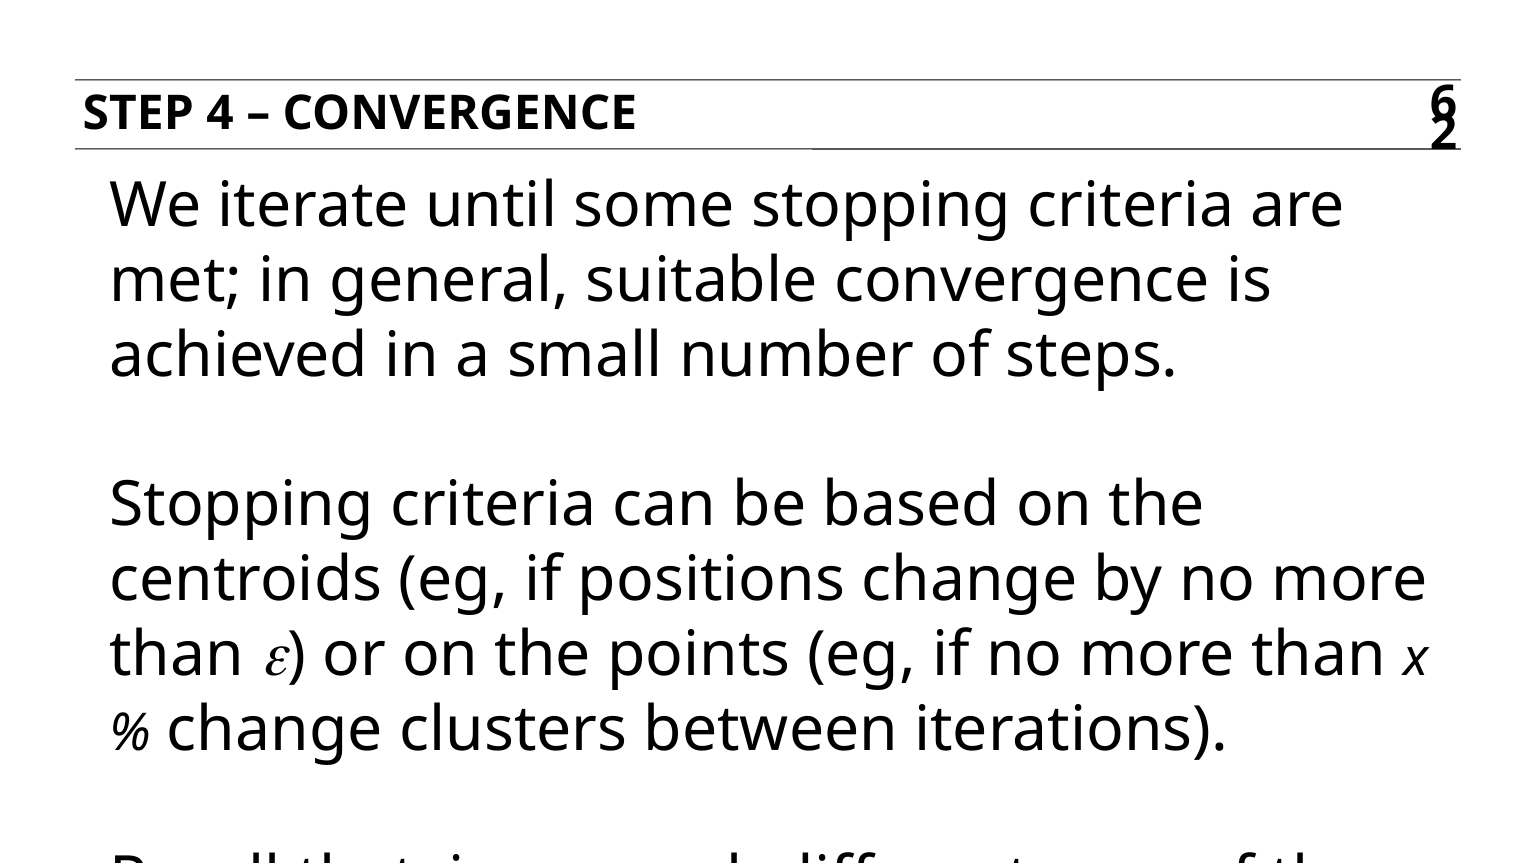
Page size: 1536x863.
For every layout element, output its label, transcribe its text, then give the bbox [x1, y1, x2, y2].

text_box We iterate until some stopping criteria are met; in general, suitable convergence is achieved in a small number of steps. Stopping criteria can be based on the centroids (eg, if positions change by no more than e) or on the points (eg, if no more than x% change clusters between iterations). Recall that, in general, different runs of the algorithm will converge to different local optima (centroid configurations). [94, 156, 1470, 863]
list Step 4 – convergence [67, 81, 1118, 132]
slide_number 62 [1419, 86, 1461, 138]
